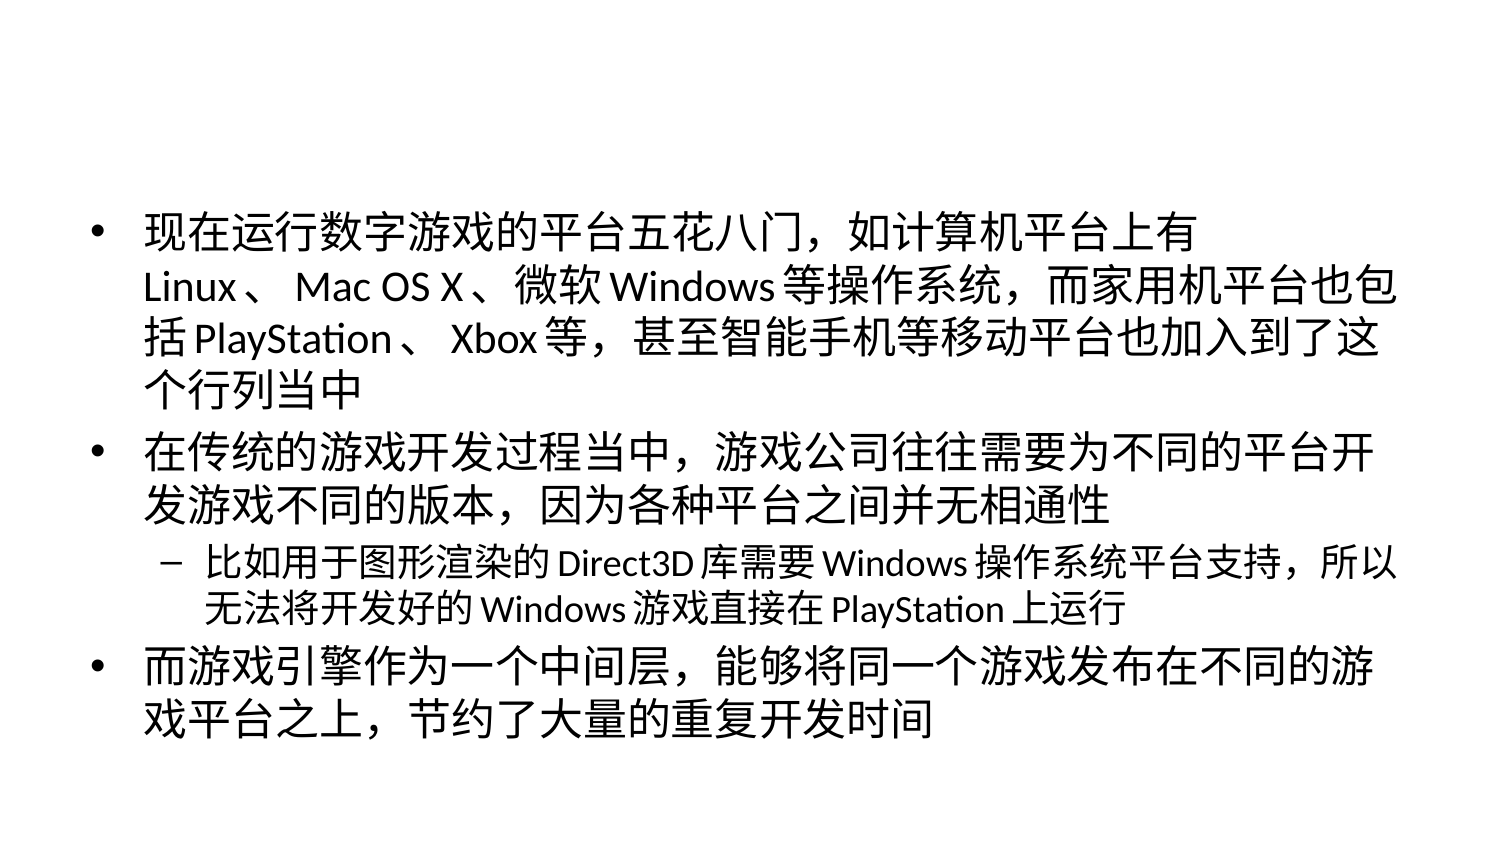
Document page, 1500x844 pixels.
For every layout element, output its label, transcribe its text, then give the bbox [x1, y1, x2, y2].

list 现在运行数字游戏的平台五花八门，如计算机平台上有Linux、Mac OS X、微软Windows等操作系统，而家用机平台也包括PlayStation、Xbox等，甚至智能手机等移动平台也加入到了这个行列当中 在传统的游戏开发过程当中，游戏公司往往需要为不同的平台开发游戏不同的版本，因为各种平台之间并无相通性 比如用于图形渲染的Direct3D库需要Windows操作系统平台支持，所以无法将开发好的Windows游戏直接在PlayStation上运行 而游戏引擎作为一个中间层，能够将同一个游戏发布在不同的游戏平台之上，节约了大量的重复开发时间 [75, 196, 1425, 754]
